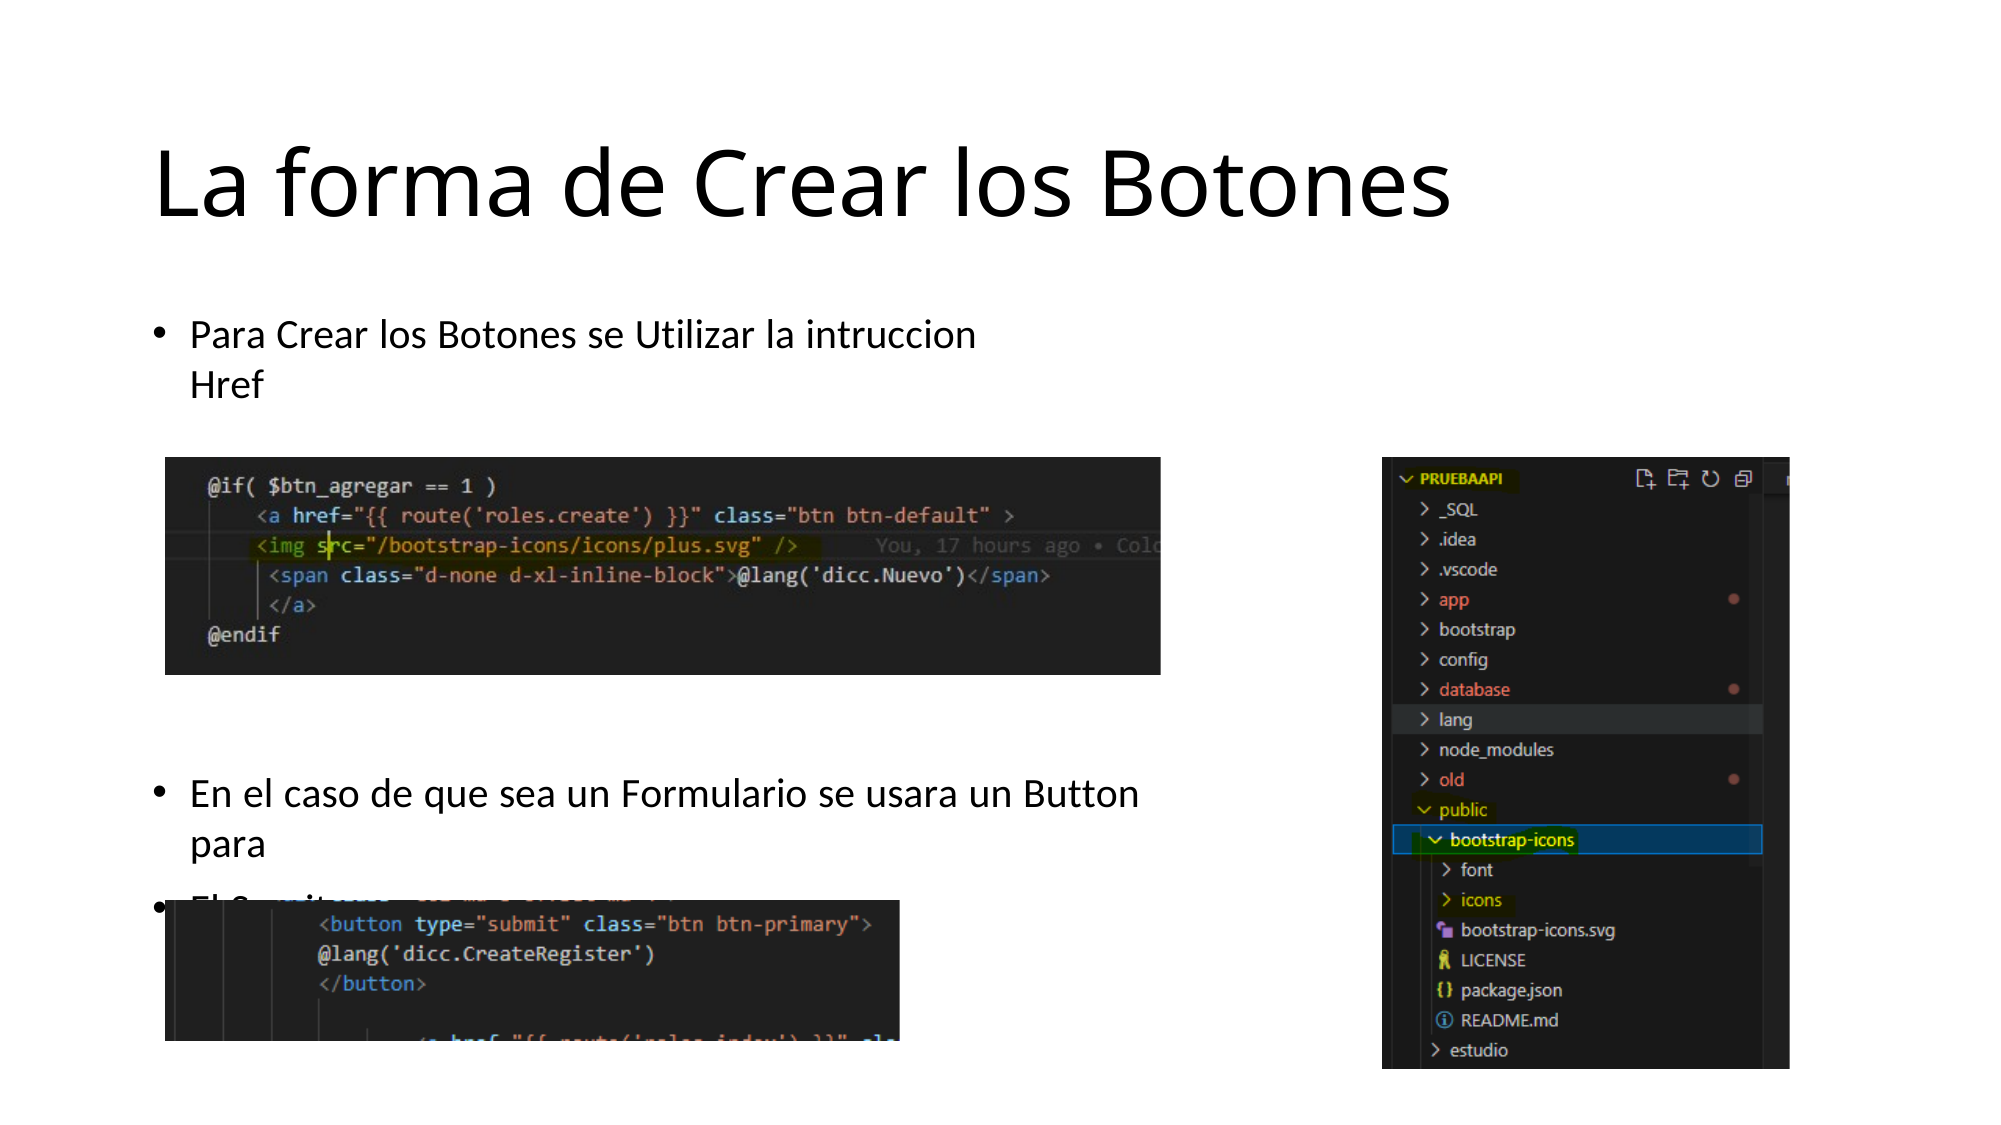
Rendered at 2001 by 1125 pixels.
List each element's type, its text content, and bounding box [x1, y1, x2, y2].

text_box Para Crear los Botones se Utilizar la intruccion Href [150, 307, 1052, 408]
text_box [1382, 457, 1790, 1069]
text_box [165, 900, 900, 1041]
title La forma de Crear los Botones [150, 75, 1850, 313]
text_box En el caso de que sea un Formulario se usara un Button para El Sumit [150, 766, 1212, 932]
text_box [165, 457, 1161, 675]
